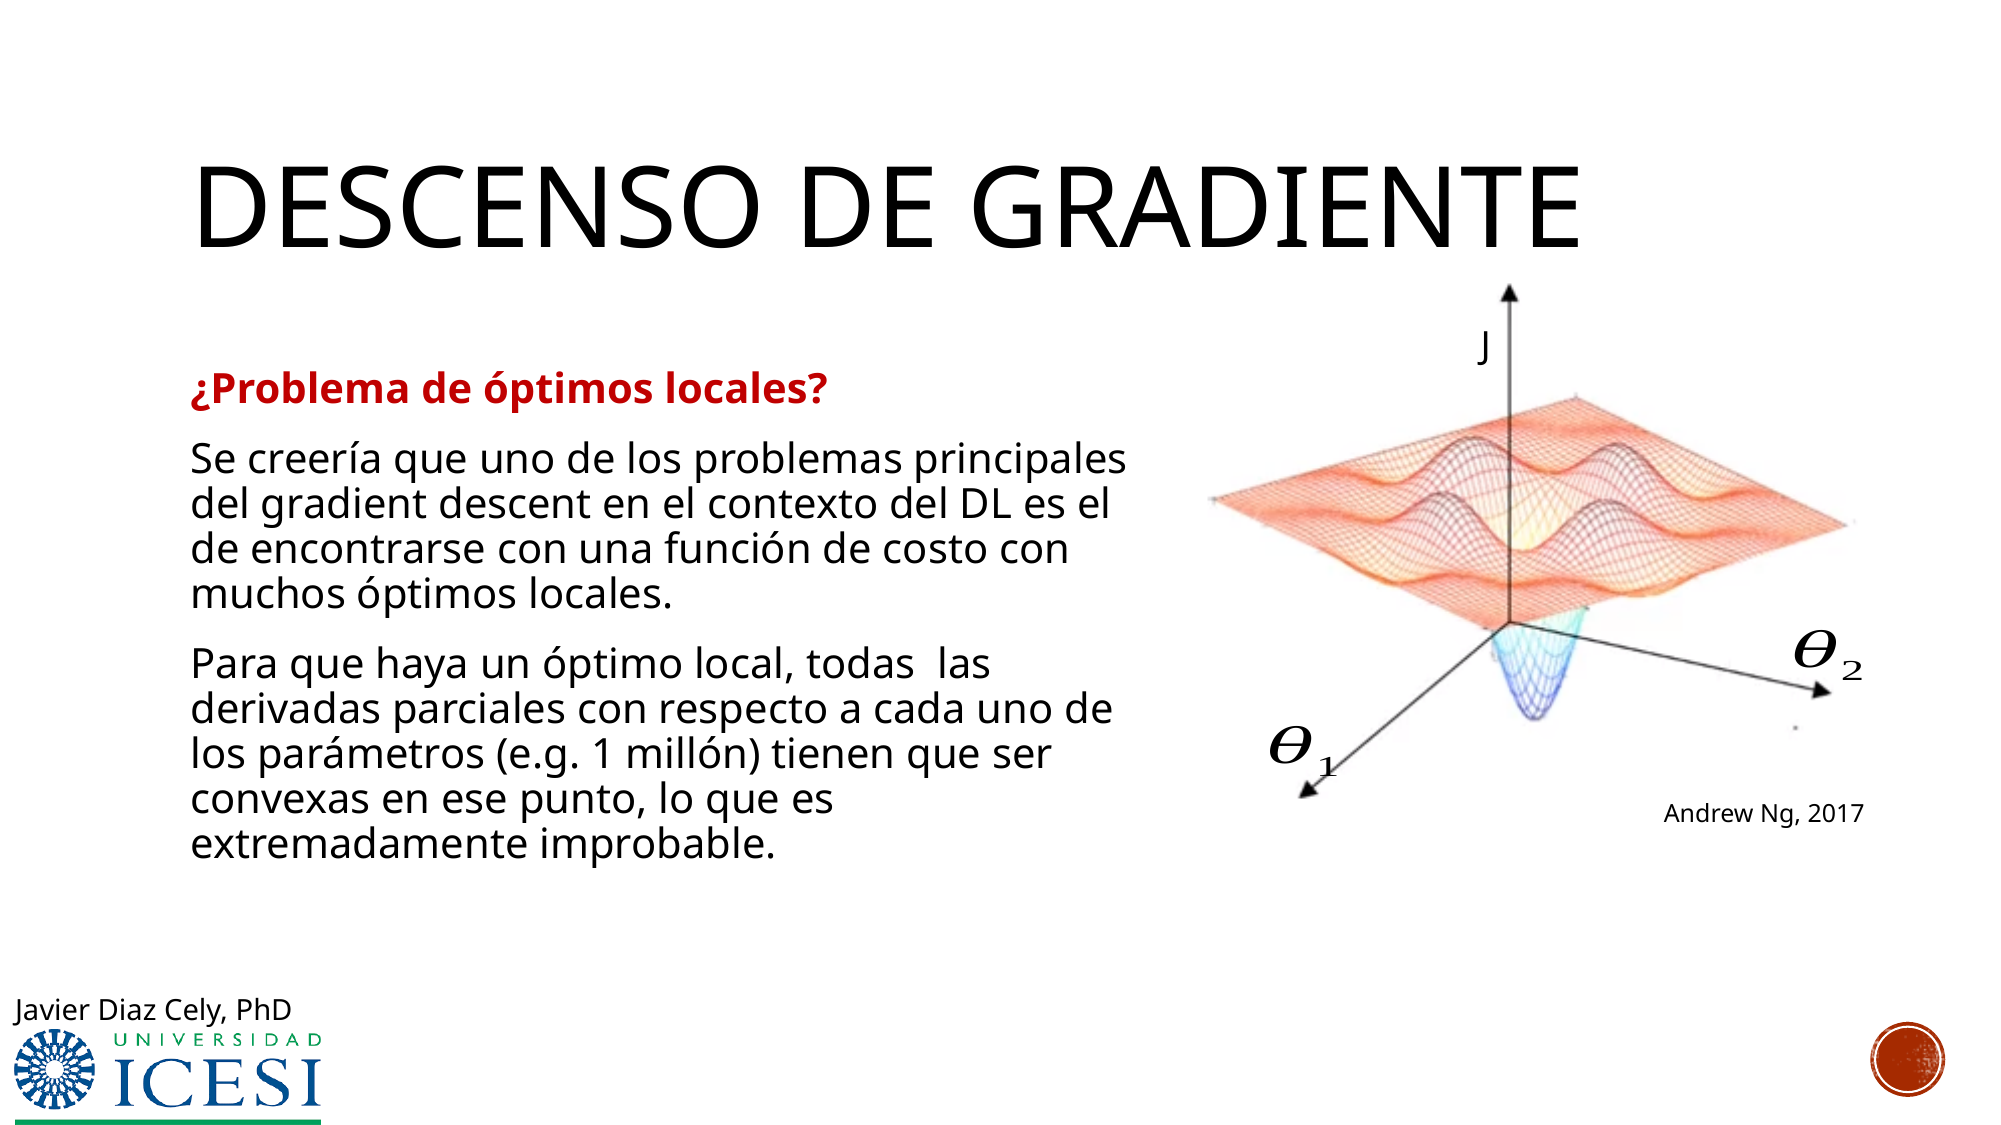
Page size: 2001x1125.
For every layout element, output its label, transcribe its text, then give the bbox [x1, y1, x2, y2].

picture [1190, 262, 1878, 813]
picture [14, 1029, 321, 1125]
list ¿Problema de óptimos locales? Se creería que uno de los problemas principales del gradient descent en el contexto del DL es el de encontrarse con una función de costo con muchos óptimos locales. Para que haya un óptimo local, todas las derivadas parciales con respecto a cada uno de los parámetros (e.g. 1 millón) tienen que ser convexas en ese punto, lo que es extremadamente improbable. [175, 360, 1147, 1013]
text_box Javier Diaz Cely, PhD [0, 987, 309, 1037]
title Descenso de gradiente [175, 79, 1826, 344]
text_box Andrew Ng, 2017 [1648, 790, 1880, 835]
